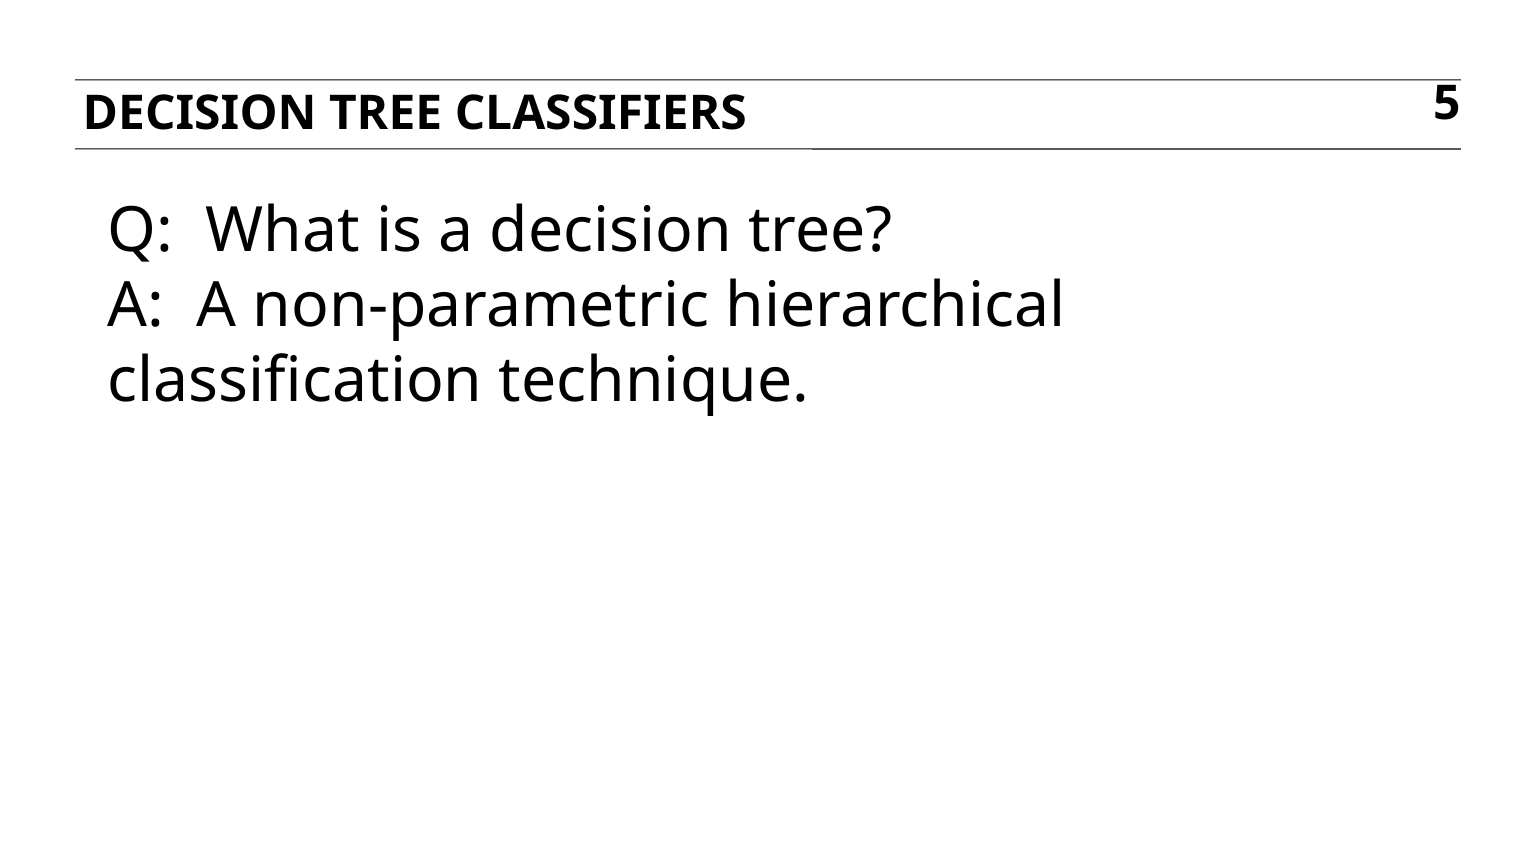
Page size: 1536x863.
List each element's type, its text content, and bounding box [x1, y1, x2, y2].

slide_number 5 [1419, 86, 1461, 138]
text_box Q: What is a decision tree? A: A non-parametric hierarchical classification technique. [92, 181, 1468, 421]
list Decision tree classifiers [67, 81, 1118, 132]
